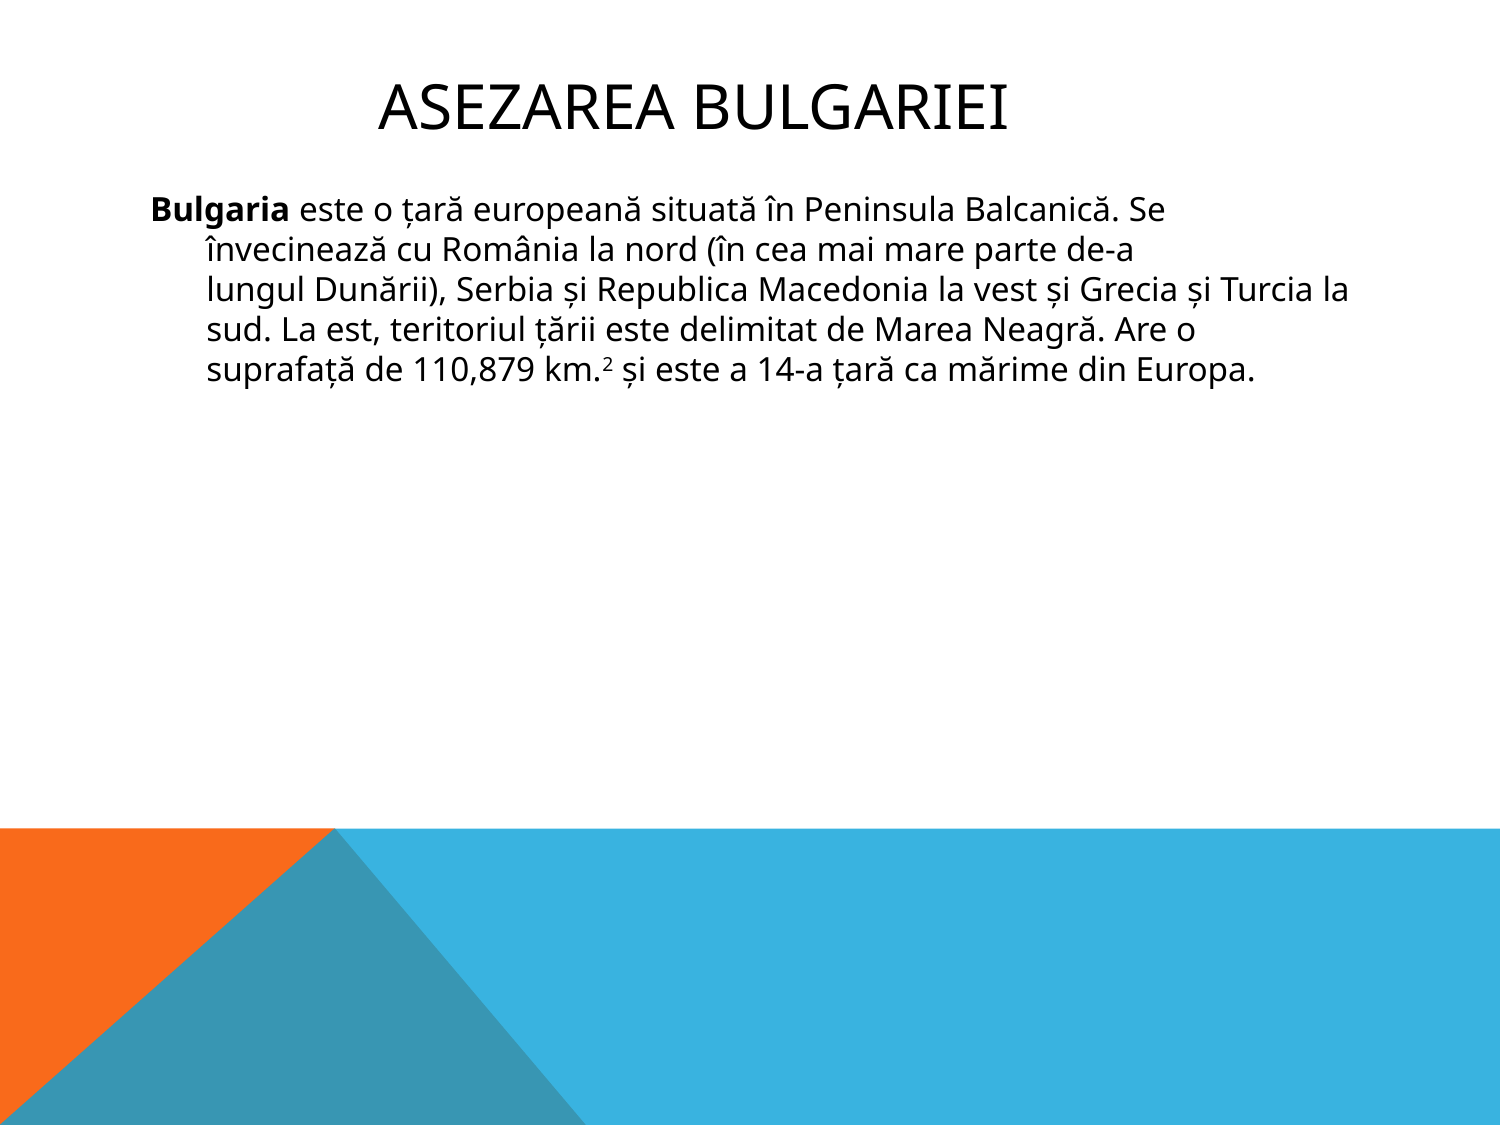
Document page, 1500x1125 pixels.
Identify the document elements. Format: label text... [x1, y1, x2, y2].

list Bulgaria este o țară europeană situată în Peninsula Balcanică. Se învecinează cu România la nord (în cea mai mare parte de-a lungul Dunării), Serbia și Republica Macedonia la vest și Grecia și Turcia la sud. La est, teritoriul țării este delimitat de Marea Neagră. Are o suprafață de 110,879 km.2 și este a 14-a țară ca mărime din Europa. [135, 180, 1369, 768]
title Asezarea bulgariei [135, 60, 1369, 150]
